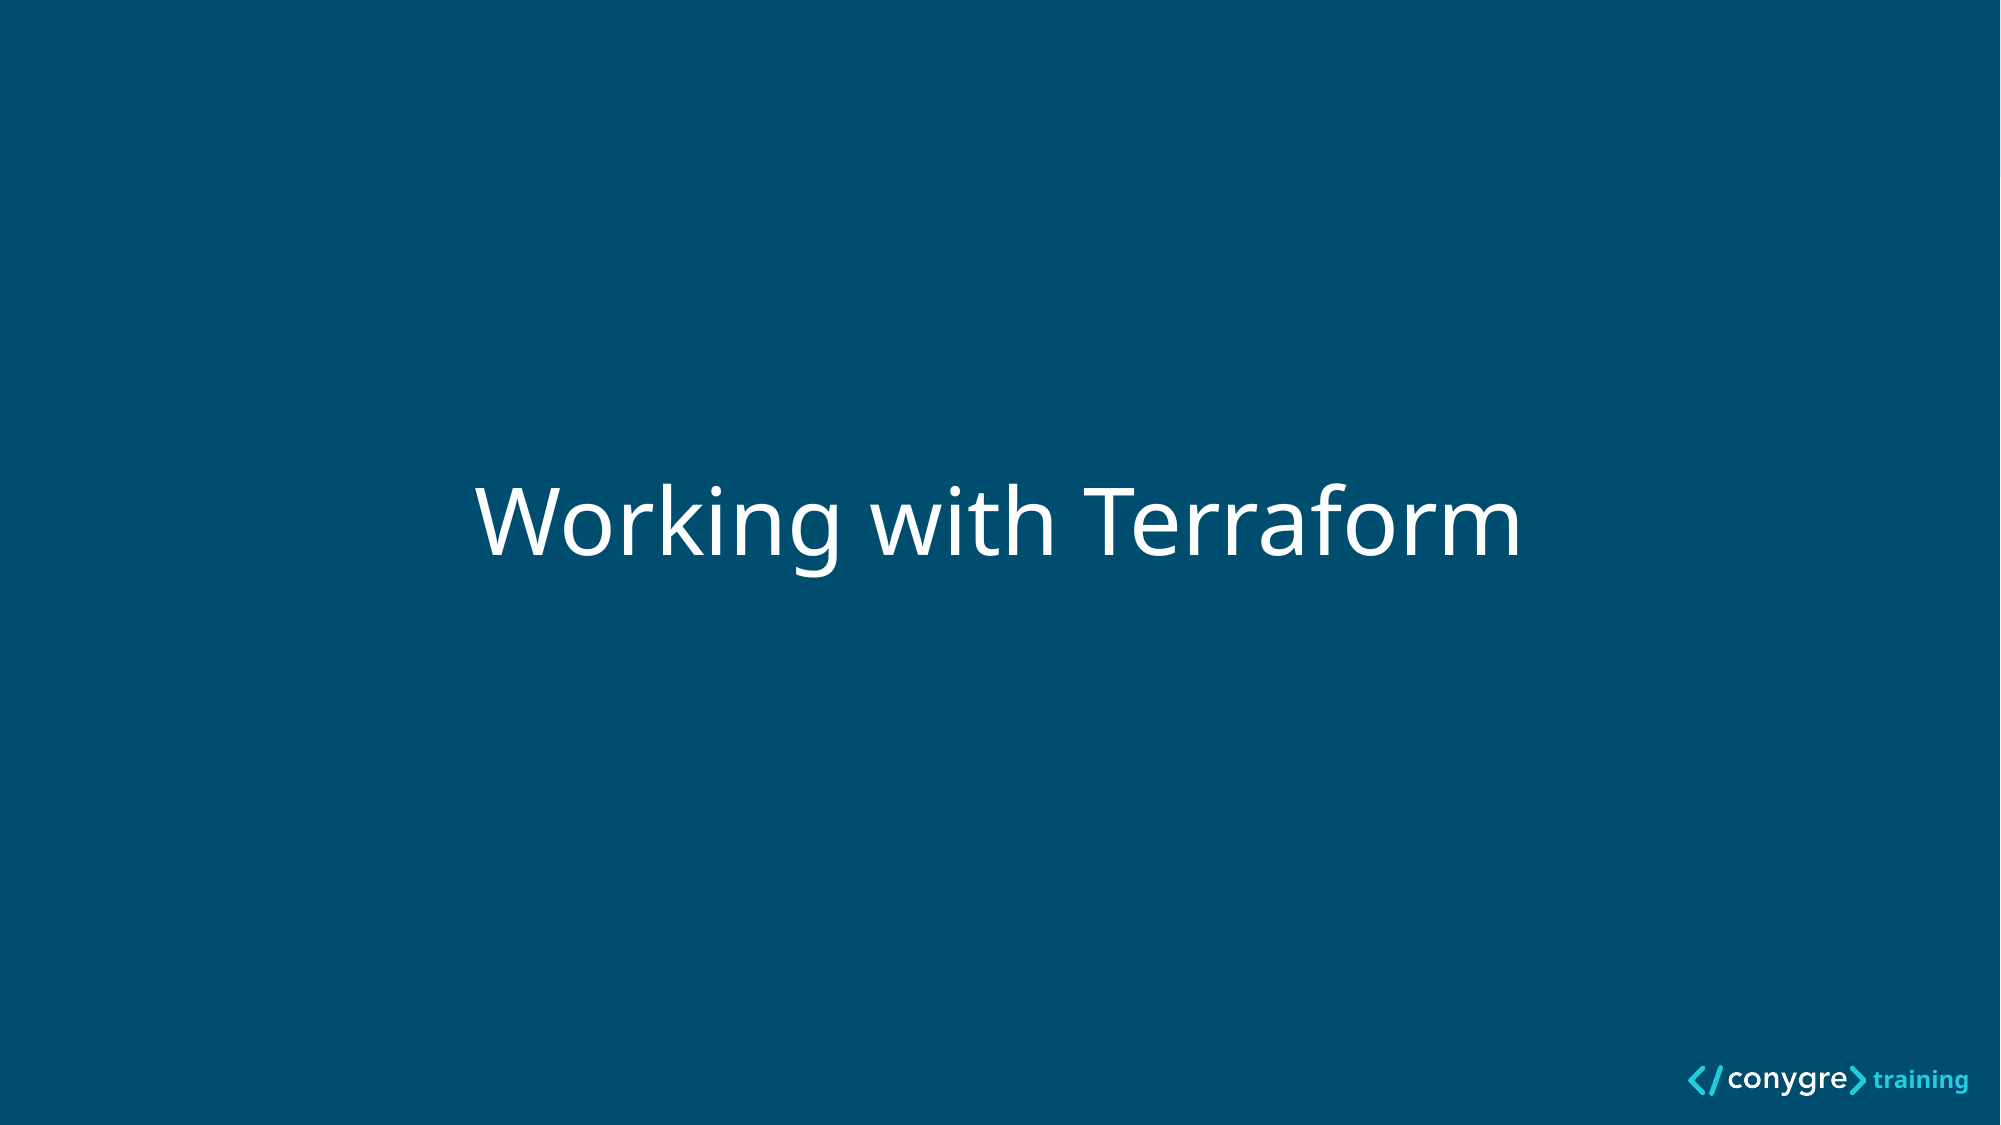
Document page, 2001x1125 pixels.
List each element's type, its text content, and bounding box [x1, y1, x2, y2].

title Working with Terraform [88, 184, 1912, 576]
